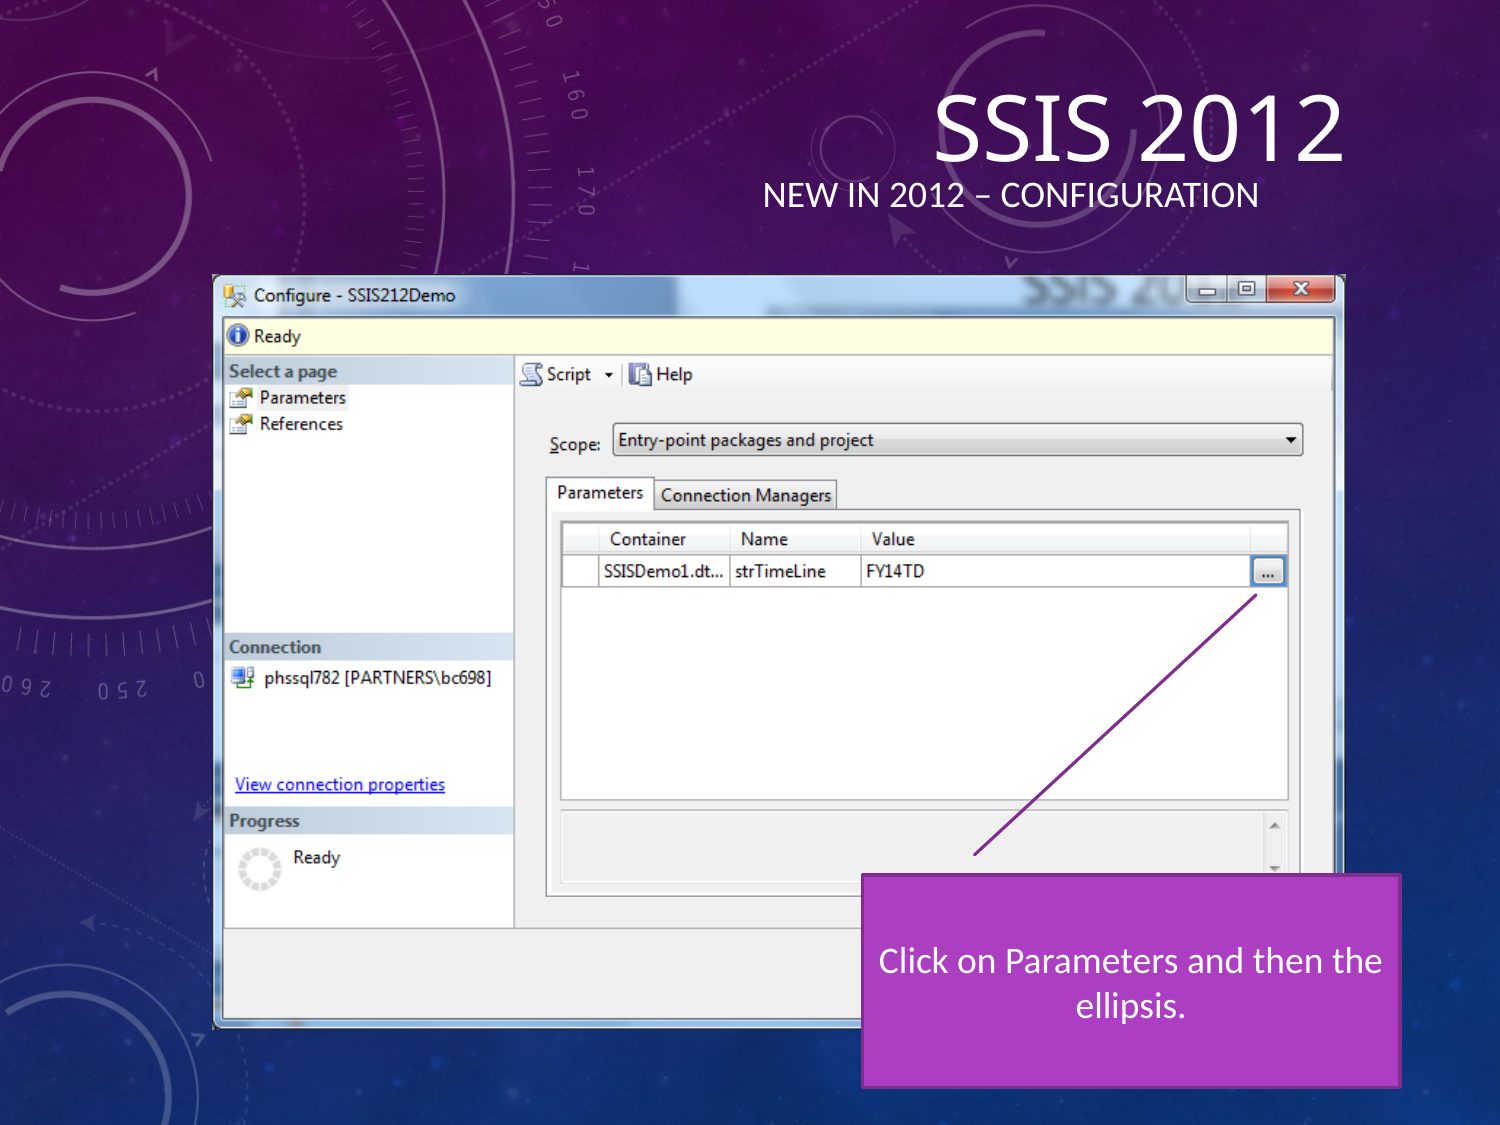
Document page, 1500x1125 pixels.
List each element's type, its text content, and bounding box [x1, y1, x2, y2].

subtitle New in 2012 – Configuration [225, 162, 1275, 250]
text_box Click on Parameters and then the ellipsis. [861, 873, 1402, 1089]
title SSIS 2012 [87, 50, 1363, 188]
picture [0, 0, 1500, 1125]
